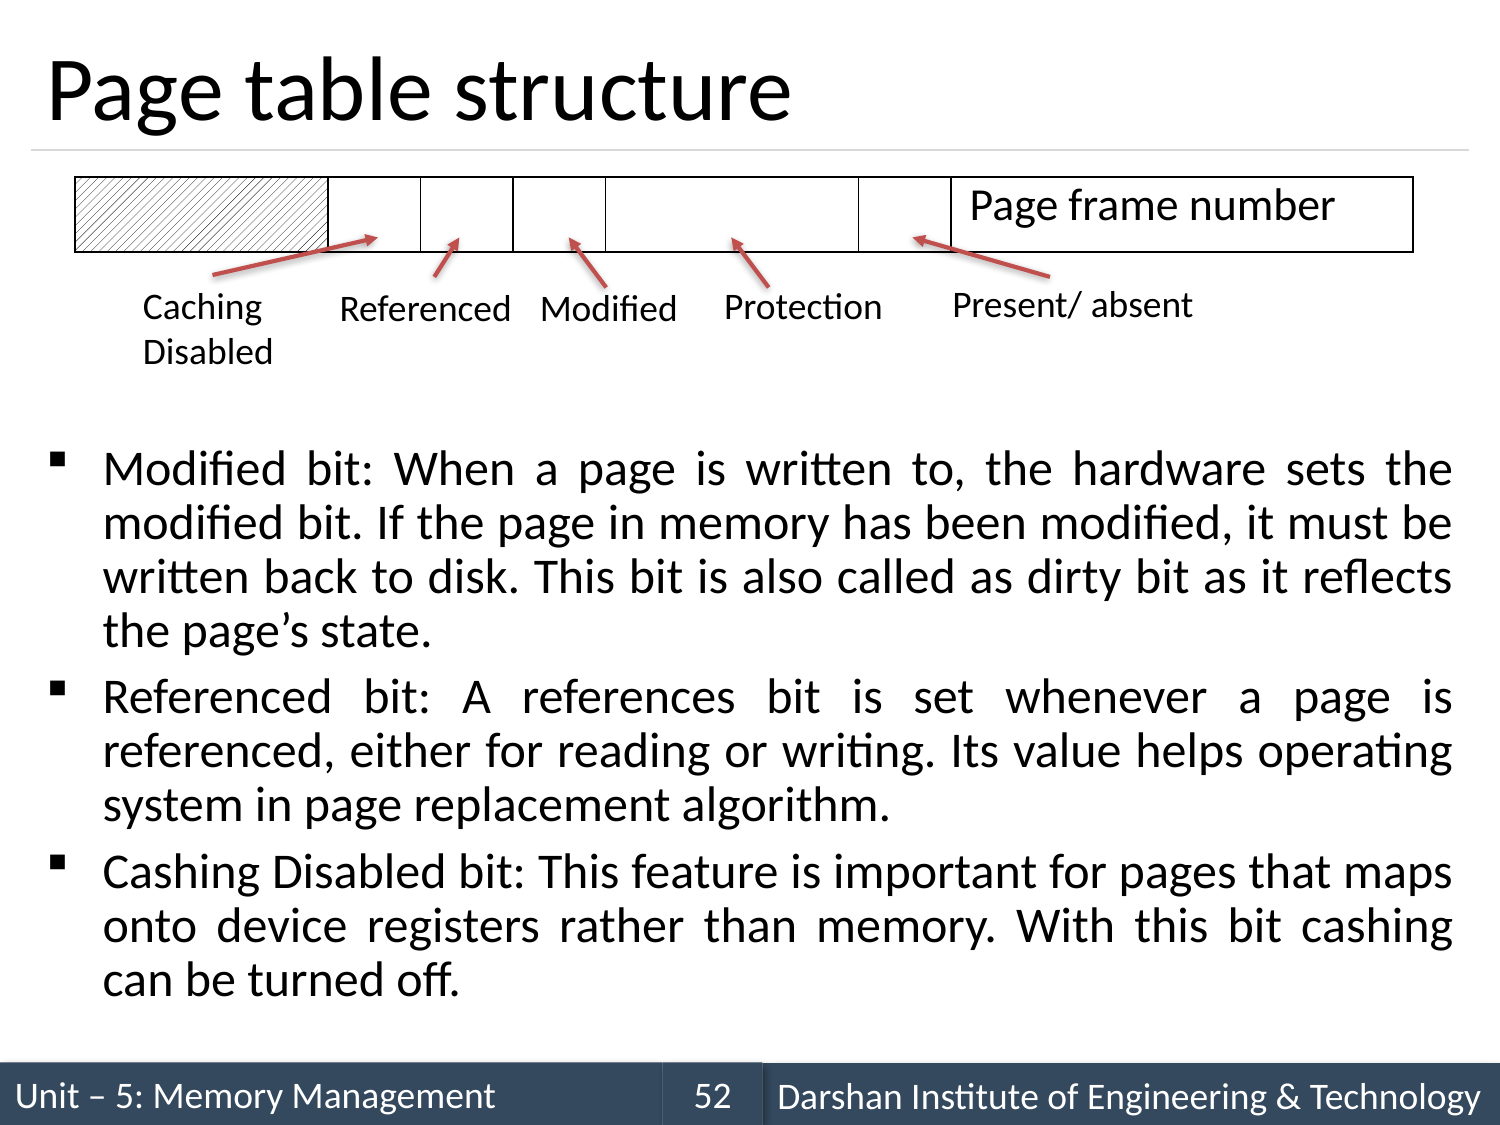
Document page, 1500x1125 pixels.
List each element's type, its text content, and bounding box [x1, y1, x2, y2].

table_header [859, 178, 950, 251]
text_box Caching Disabled [128, 274, 297, 380]
table_header [329, 178, 420, 251]
list Modified bit: When a page is written to, the hardware sets the modified bit. If the page in memory has been modified, it must be written back to disk. This bit is also called as dirty bit as it reflects the page’s state. Referenced bit: A references bit is set whenever a page is referenced, either for reading or writing. Its value helps operating system in page replacement algorithm. Cashing Disabled bit: This feature is important for pages that maps onto device registers rather than memory. With this bit cashing can be turned off. [31, 162, 1469, 1038]
text_box Modified [544, 276, 700, 337]
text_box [212, 237, 379, 276]
table_header [514, 178, 605, 251]
table_header Page frame number [952, 178, 1412, 251]
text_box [434, 237, 460, 278]
table_header [606, 178, 858, 251]
title Page table structure [31, 17, 1469, 150]
table_header [76, 178, 327, 251]
text_box Protection [709, 274, 900, 335]
table_header [421, 178, 512, 251]
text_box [568, 237, 607, 288]
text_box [912, 237, 1051, 278]
text_box Present/ absent [937, 273, 1213, 333]
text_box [731, 237, 769, 288]
text_box Referenced [324, 276, 544, 337]
